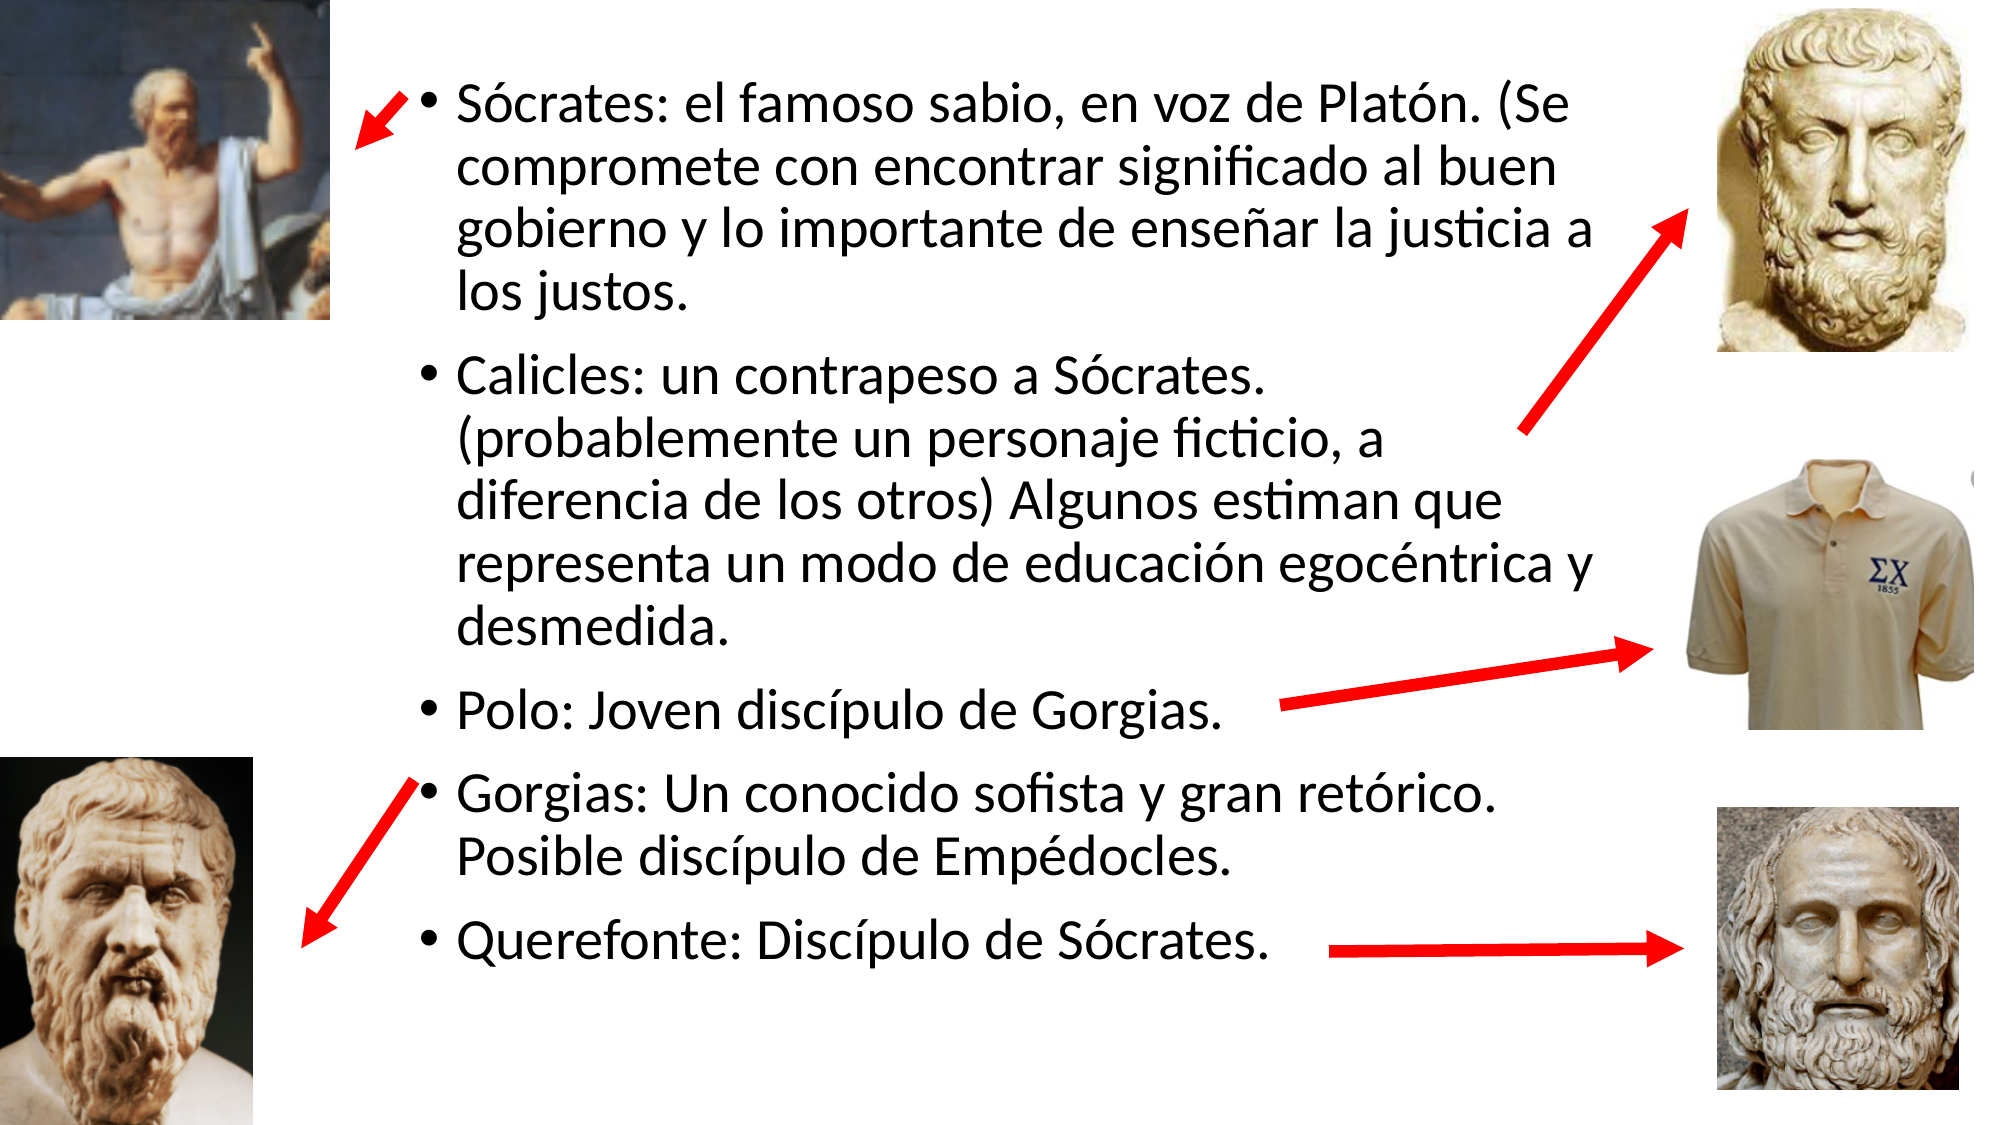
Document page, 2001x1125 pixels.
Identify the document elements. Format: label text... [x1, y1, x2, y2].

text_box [1329, 948, 1685, 952]
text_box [1280, 648, 1654, 706]
picture [0, 757, 253, 1125]
picture [1717, 807, 1959, 1090]
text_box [355, 94, 405, 150]
picture [1717, 8, 1970, 352]
picture [0, 0, 330, 320]
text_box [1521, 208, 1689, 433]
list Sócrates: el famoso sabio, en voz de Platón. (Se compromete con encontrar significado al buen gobierno y lo importante de enseñar la justicia a los justos. Calicles: un contrapeso a Sócrates. (probablemente un personaje ficticio, a diferencia de los otros) Algunos estiman que representa un modo de educación egocéntrica y desmedida. Polo: Joven discípulo de Gorgias. Gorgias: Un conocido sofista y gran retórico. Posible discípulo de Empédocles. Querefonte: Discípulo de Sócrates. [404, 64, 1640, 1125]
picture [1684, 459, 1974, 730]
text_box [301, 780, 415, 949]
